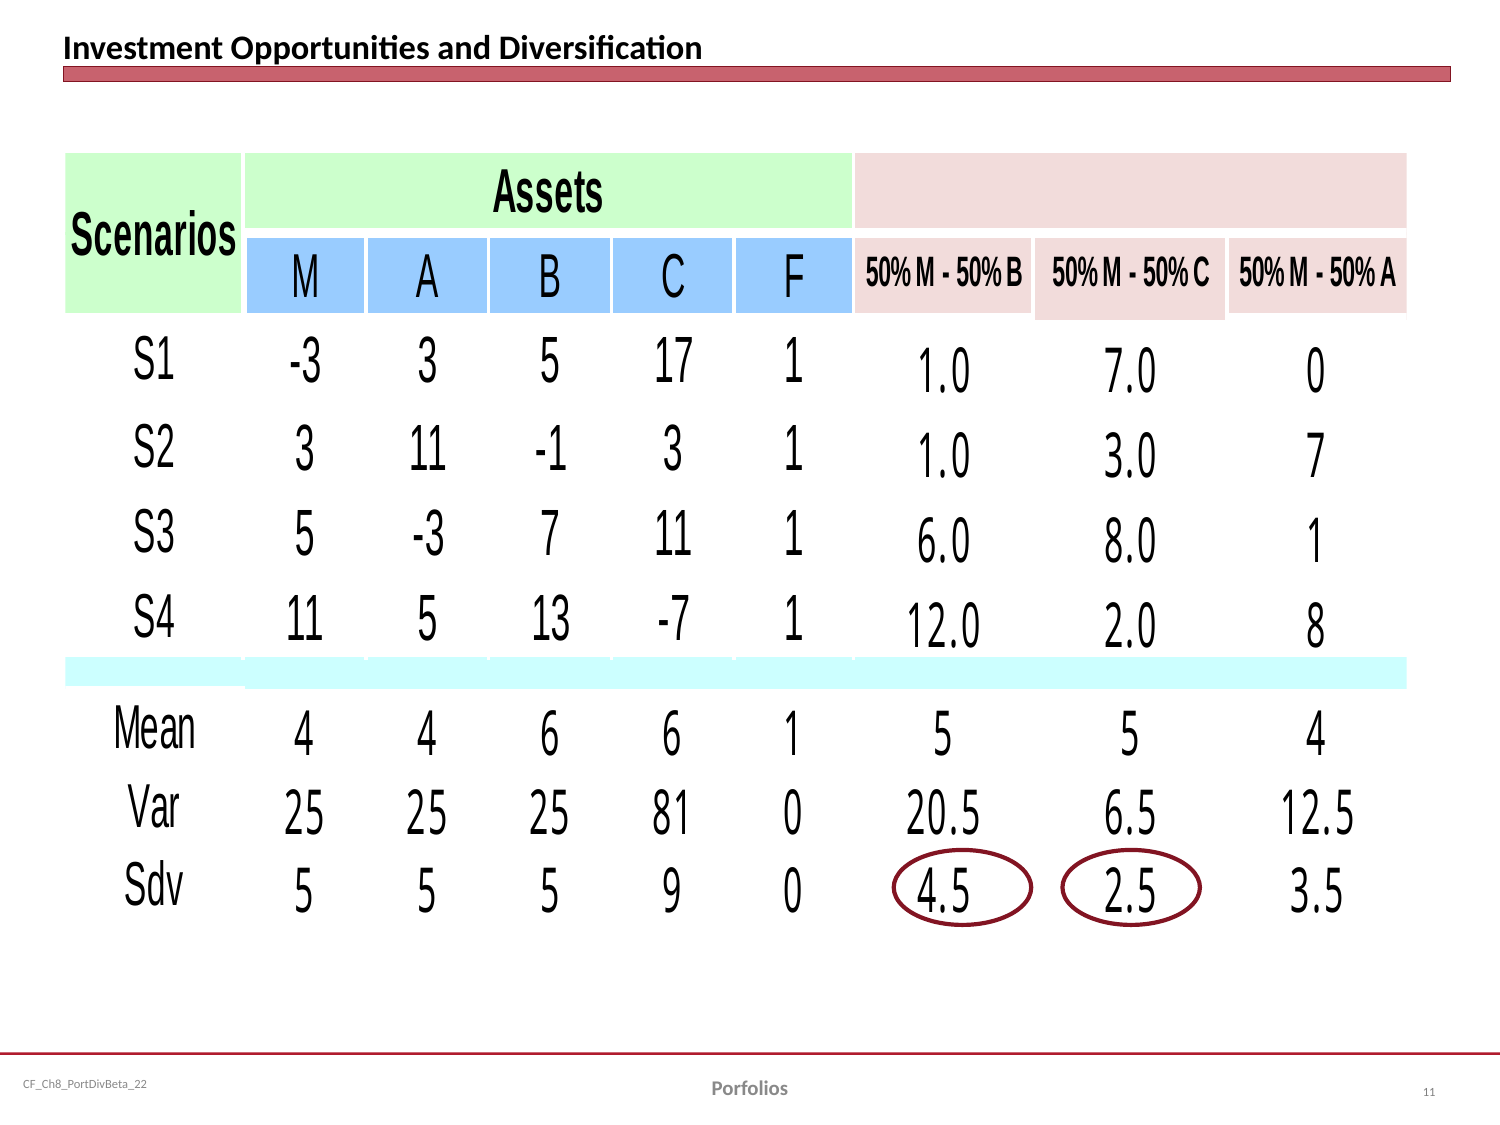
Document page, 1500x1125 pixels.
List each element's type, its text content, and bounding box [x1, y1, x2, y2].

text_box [63, 149, 1409, 926]
slide_number 11 [1375, 1061, 1451, 1122]
title Investment Opportunities and Diversification [62, 6, 1451, 67]
footer Porfolios [512, 1056, 988, 1117]
